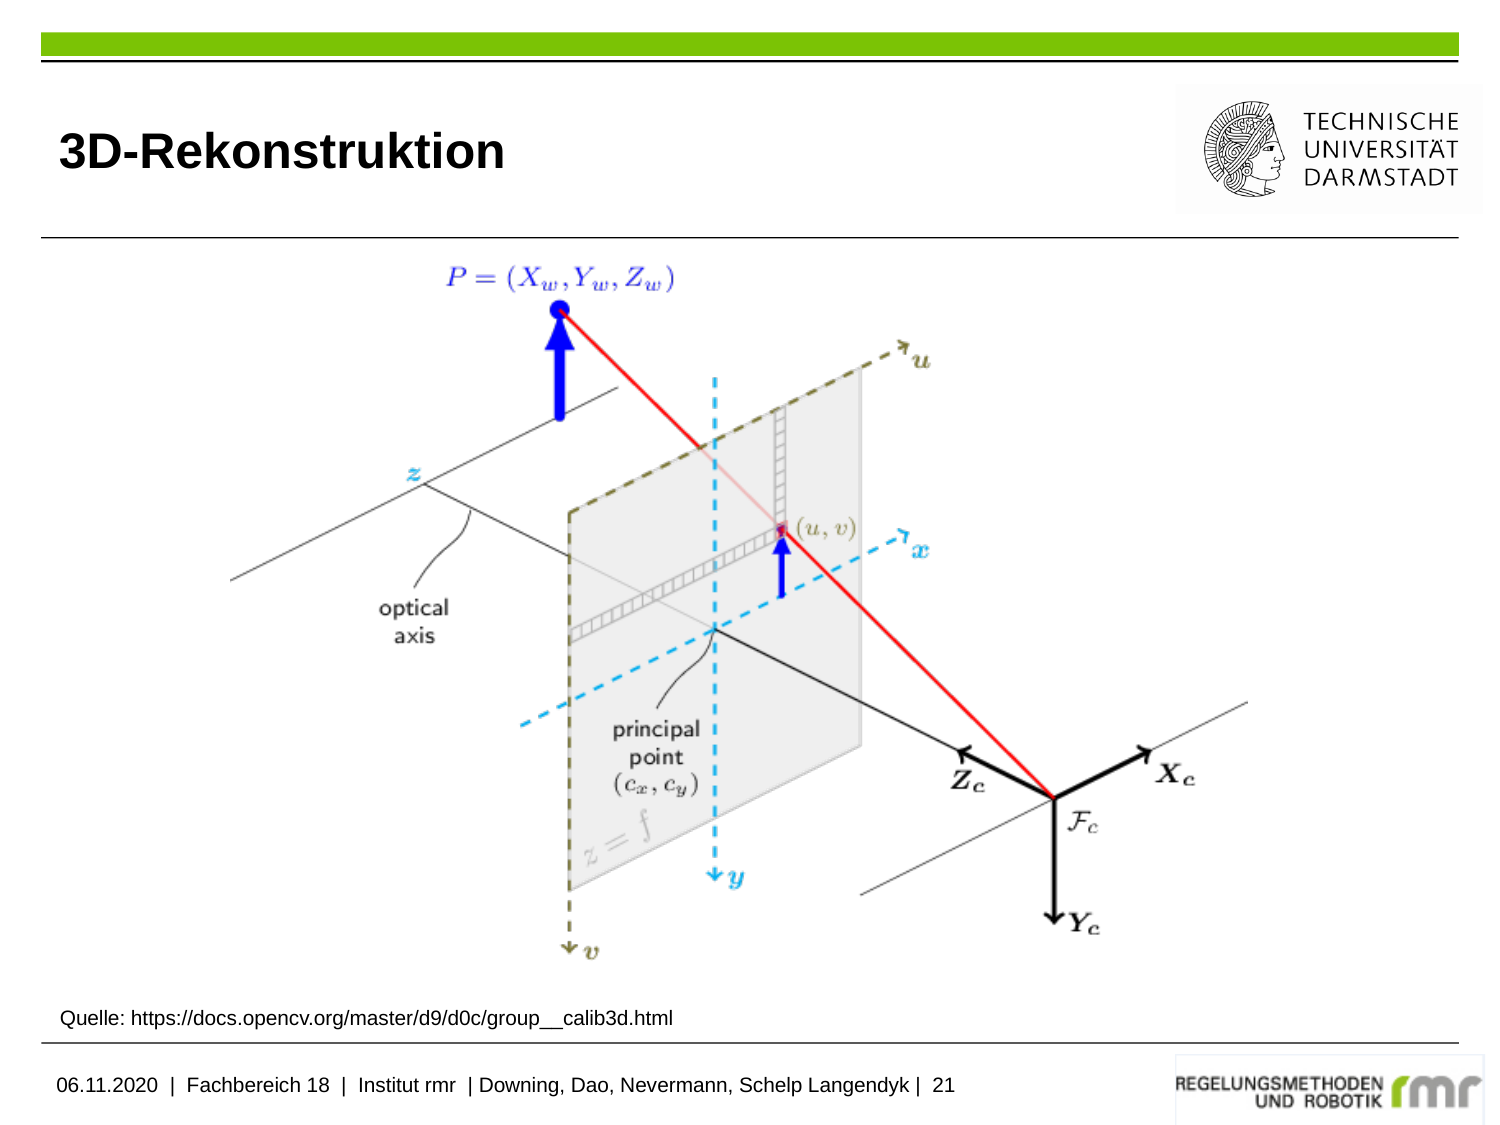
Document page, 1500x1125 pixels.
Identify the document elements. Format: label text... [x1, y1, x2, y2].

picture [1175, 1054, 1486, 1125]
text_box Quelle: https://docs.opencv.org/master/d9/d0c/group__calib3d.html [44, 996, 689, 1037]
title 3D-Rekonstruktion [58, 79, 1149, 218]
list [229, 255, 1248, 971]
picture [1175, 84, 1483, 214]
